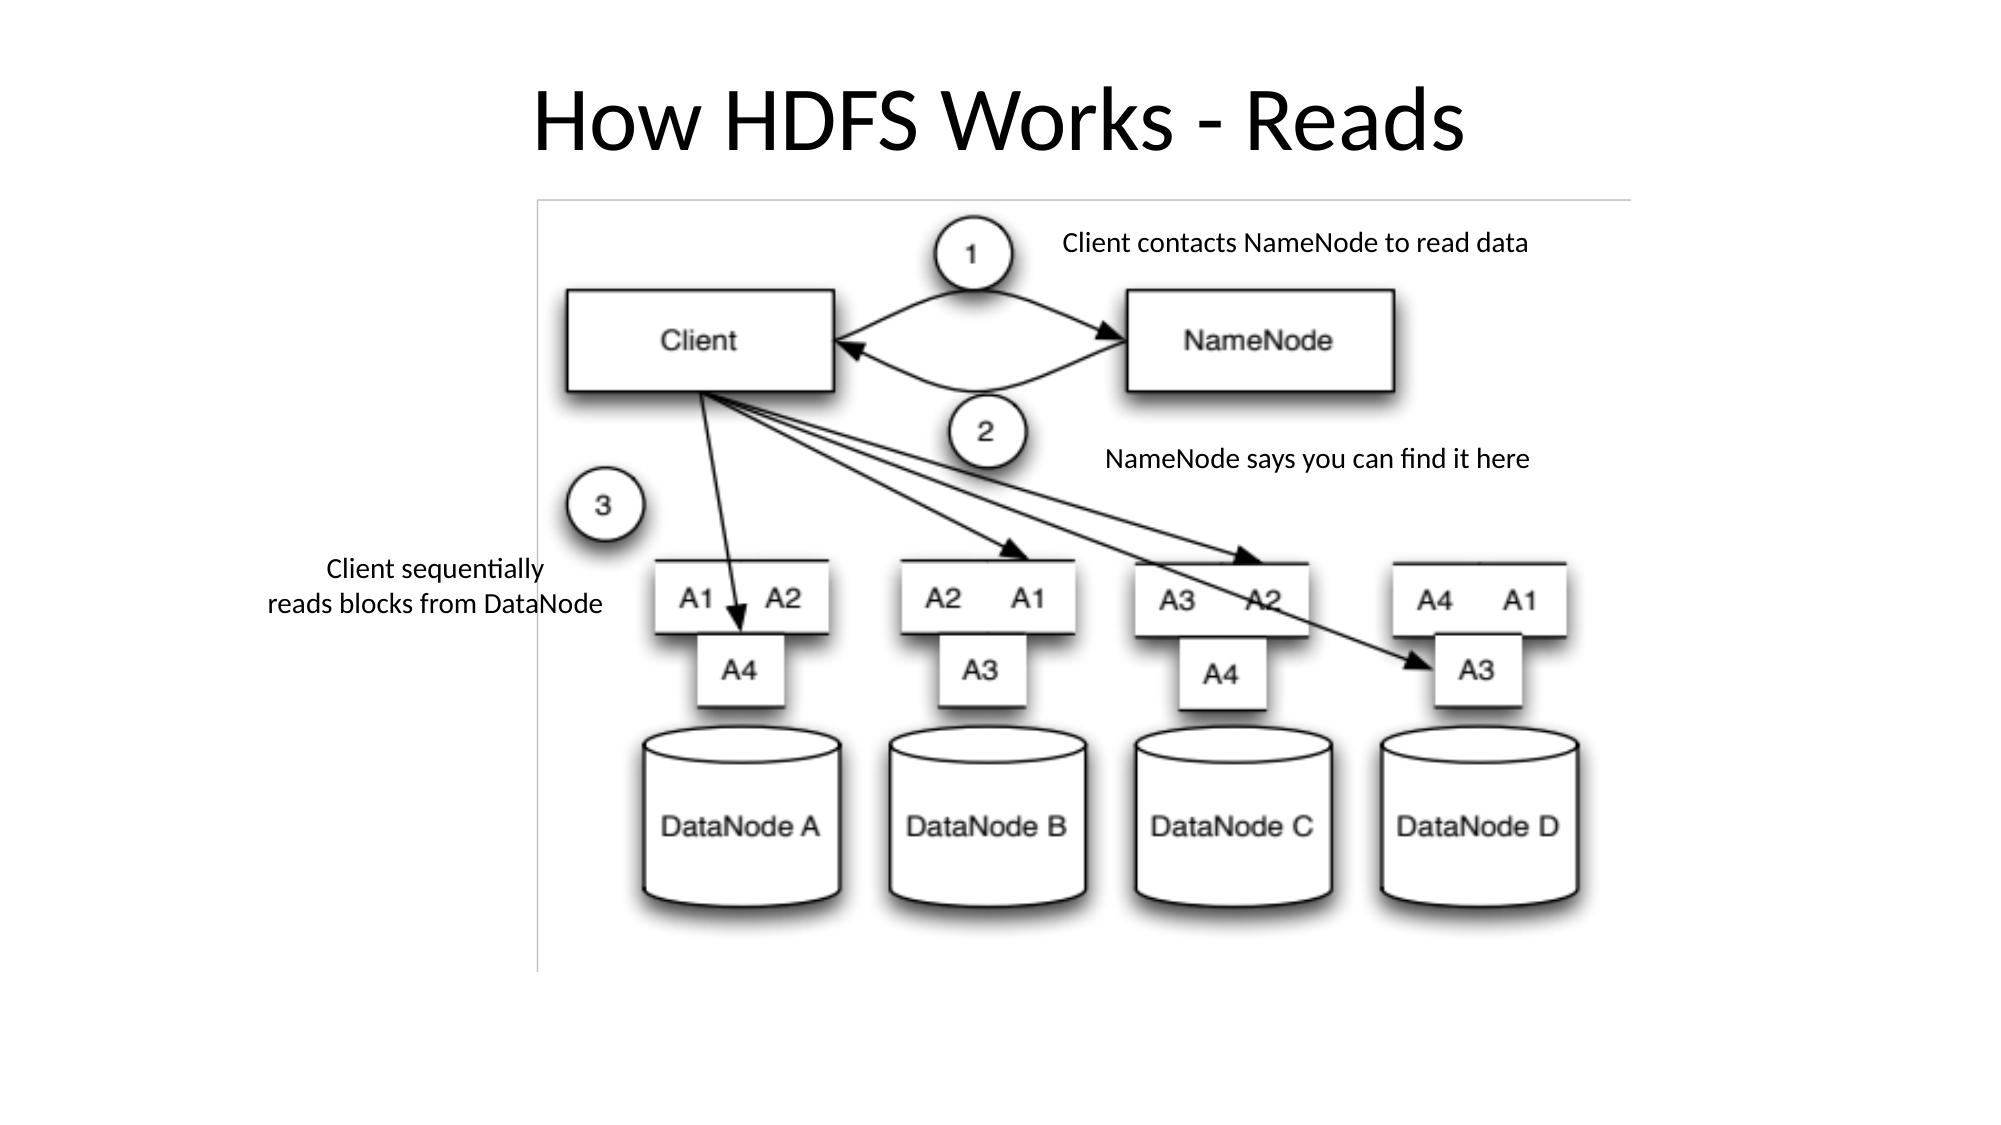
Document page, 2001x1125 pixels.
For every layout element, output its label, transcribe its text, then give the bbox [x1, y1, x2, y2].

text_box Client sequentially reads blocks from DataNode [252, 541, 501, 627]
title How HDFS Works - Reads [80, 71, 1920, 172]
picture [507, 171, 1632, 972]
